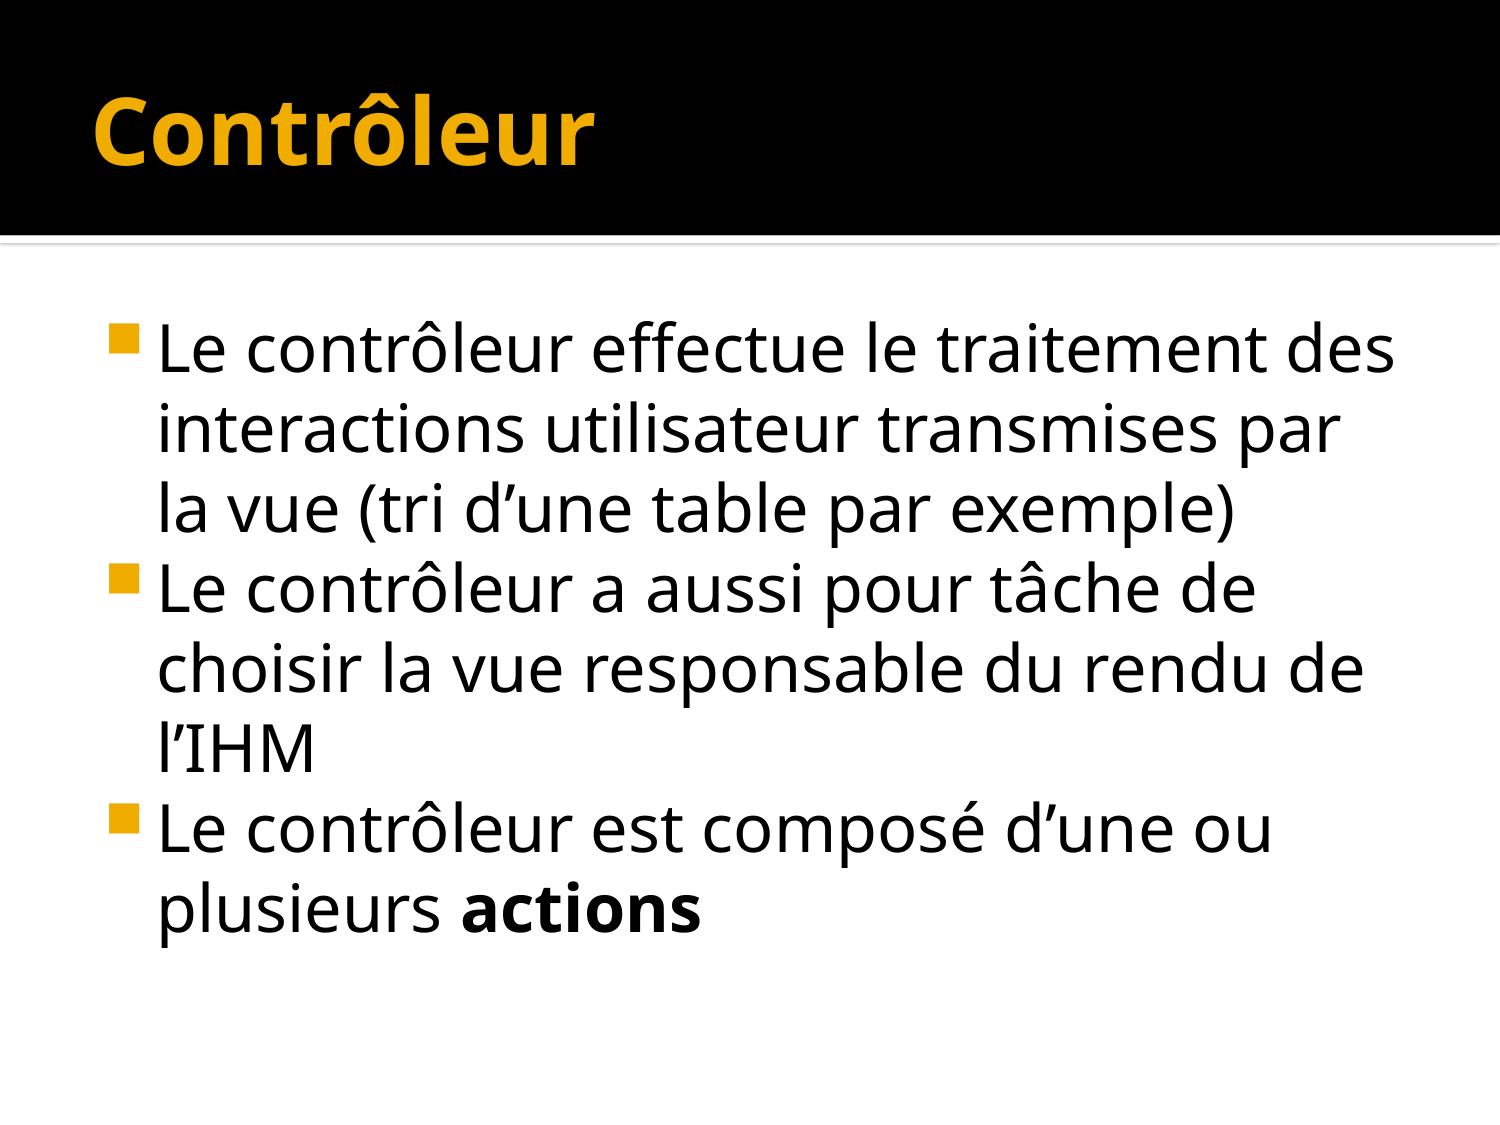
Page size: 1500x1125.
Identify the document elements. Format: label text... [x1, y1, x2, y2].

list Le contrôleur effectue le traitement des interactions utilisateur transmises par la vue (tri d’une table par exemple) Le contrôleur a aussi pour tâche de choisir la vue responsable du rendu de l’IHM Le contrôleur est composé d’une ou plusieurs actions [75, 291, 1425, 1050]
title Contrôleur [75, 25, 1425, 231]
